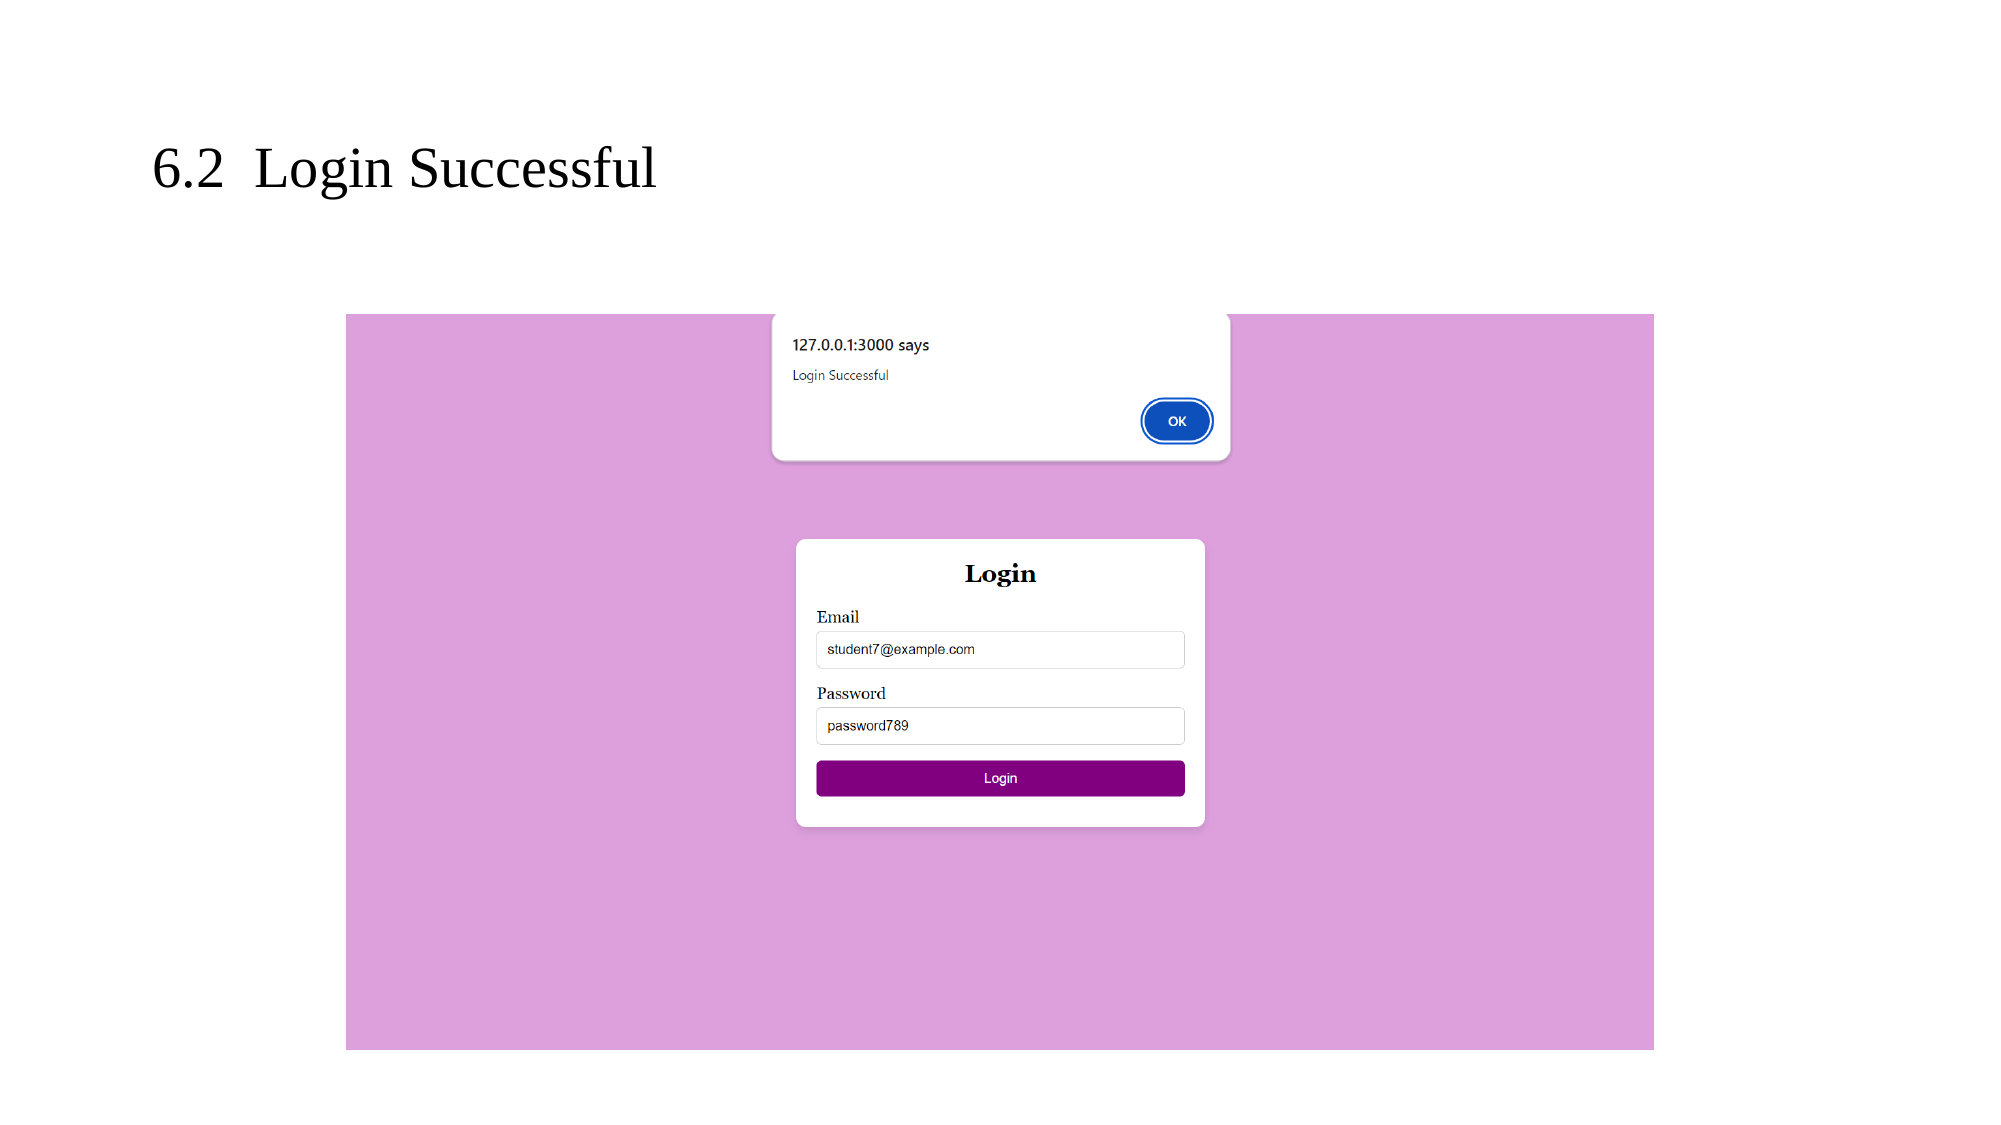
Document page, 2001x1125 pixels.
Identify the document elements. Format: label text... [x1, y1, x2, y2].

title 6.2 Login Successful [137, 59, 1863, 278]
picture [346, 314, 1654, 1050]
